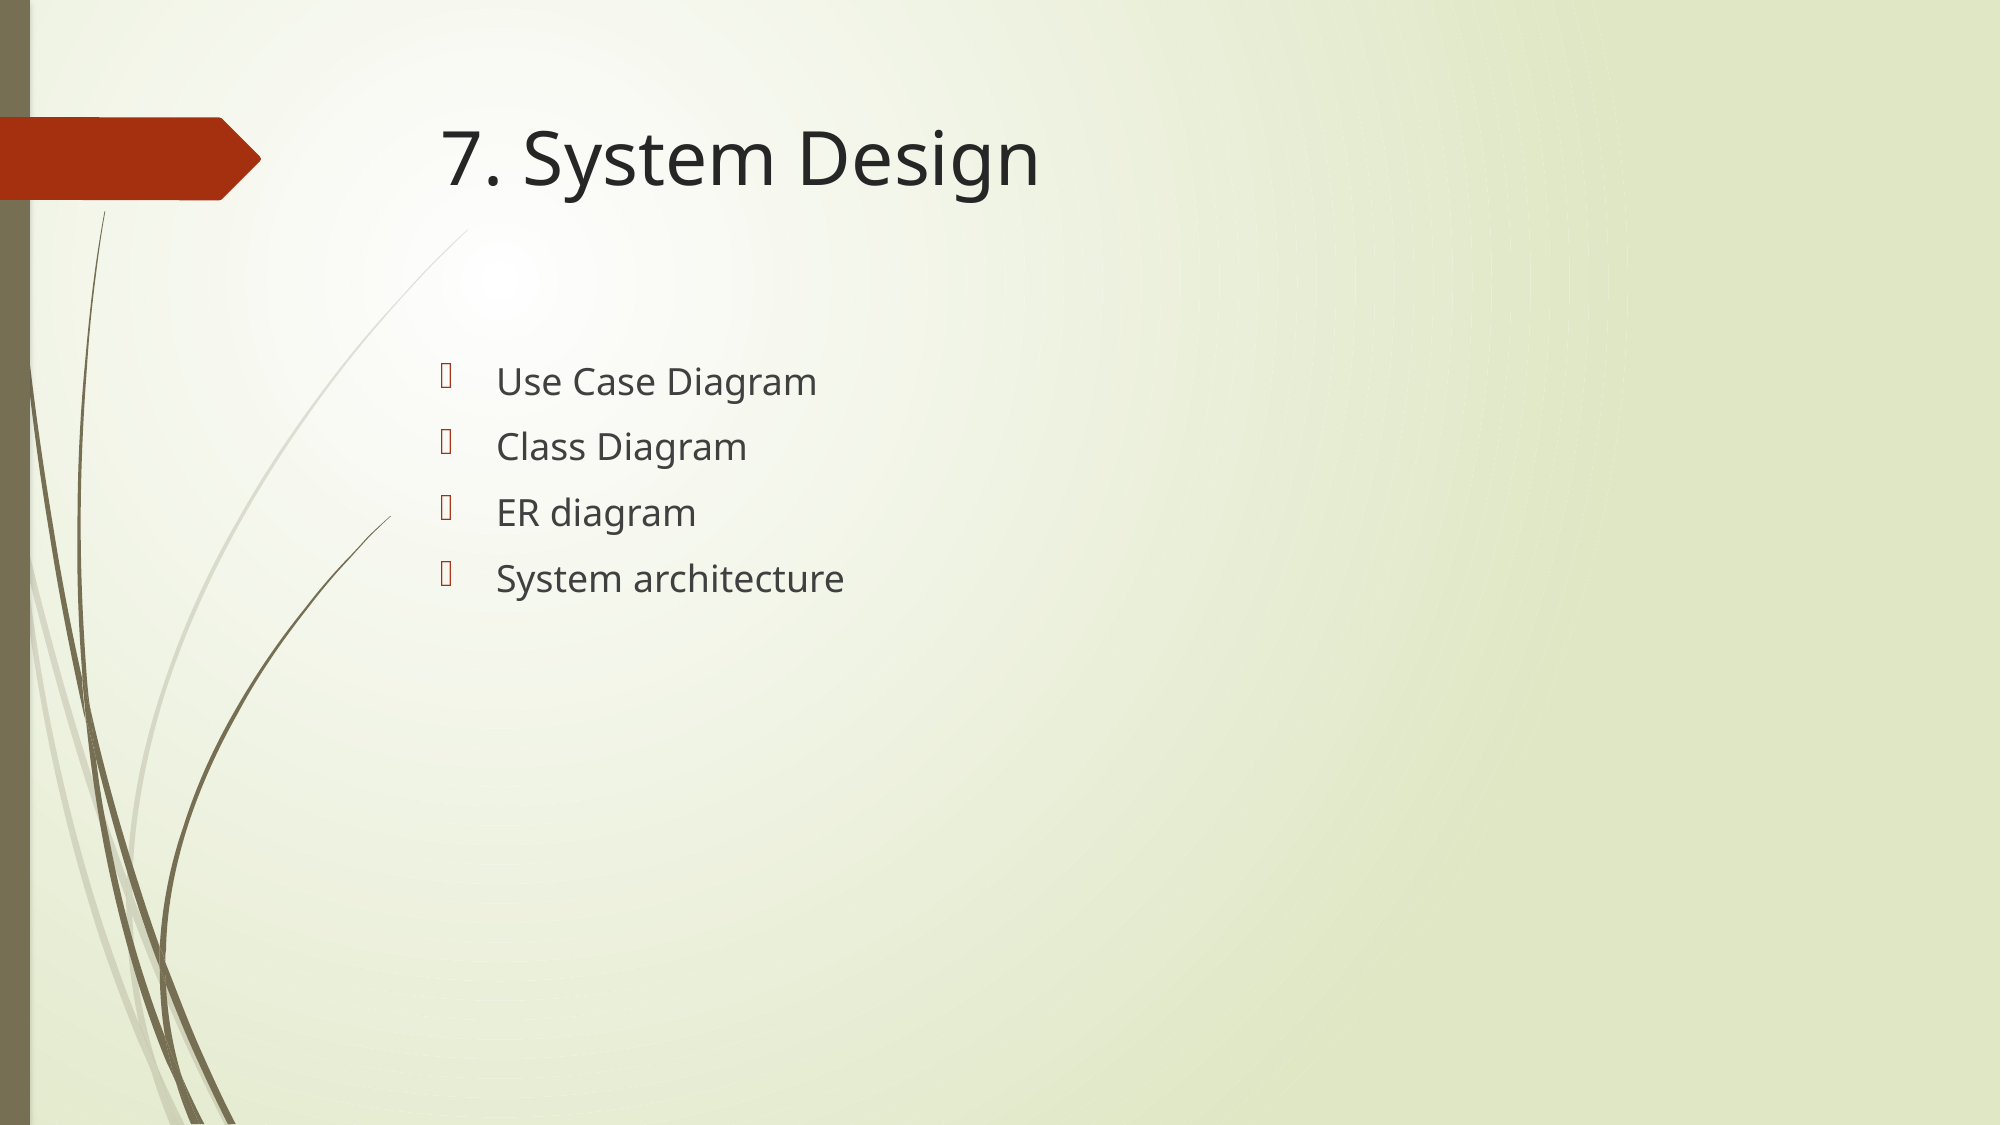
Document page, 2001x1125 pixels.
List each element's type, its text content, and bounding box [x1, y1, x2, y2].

list Use Case Diagram Class Diagram ER diagram System architecture [424, 350, 1888, 970]
title 7. System Design [425, 102, 1888, 313]
